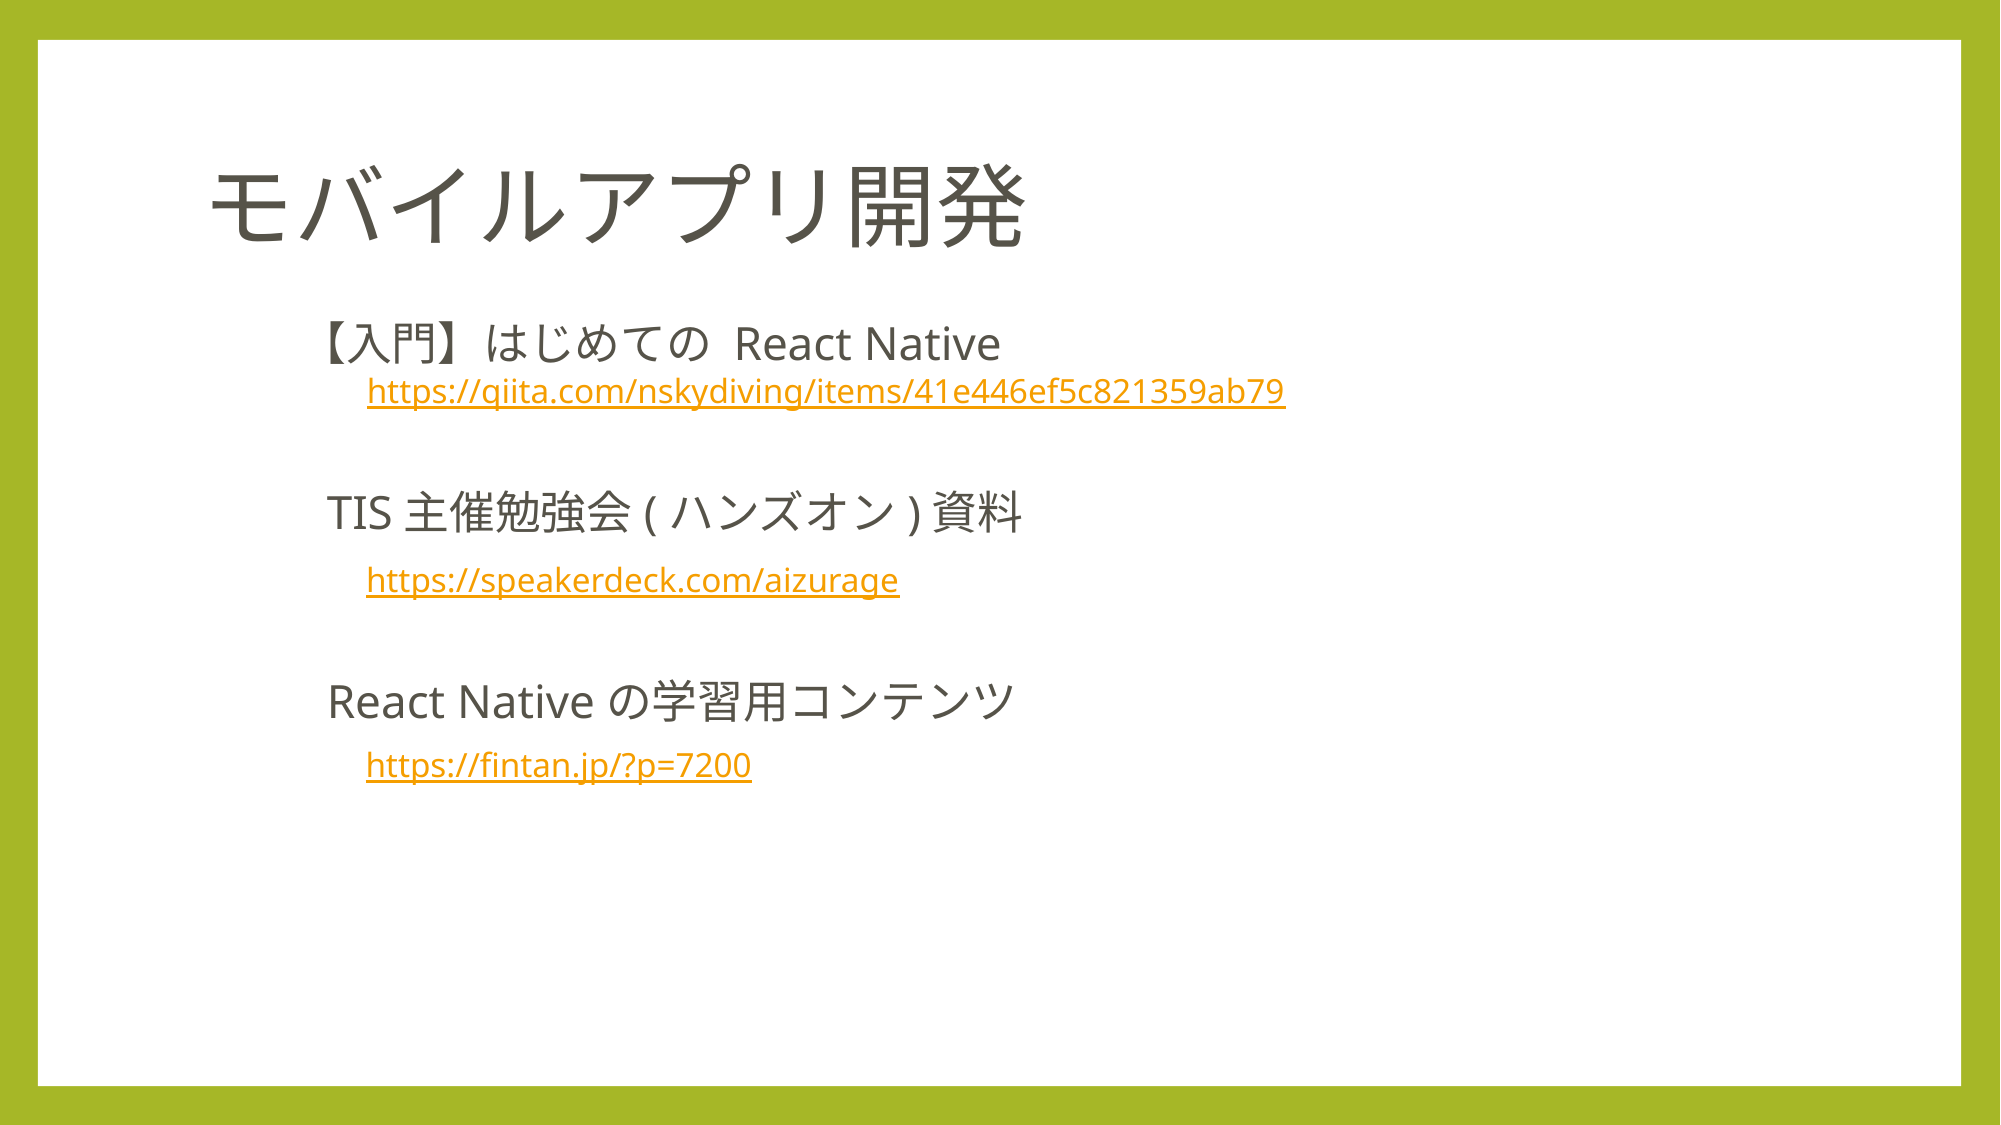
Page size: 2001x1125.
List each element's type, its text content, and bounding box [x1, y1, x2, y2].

text_box [239, 745, 1860, 895]
title モバイルアプリ開発 [187, 99, 1808, 323]
text_box 【入門】はじめての React Native https://qiita.com/nskydiving/items/41e446ef5c821359ab79 [239, 255, 1860, 471]
text_box TIS主催勉強会(ハンズオン)資料 https://speakerdeck.com/aizurage React Nativeの学習用コンテンツ https://fintan.jp/?p=7200 [239, 471, 1860, 745]
